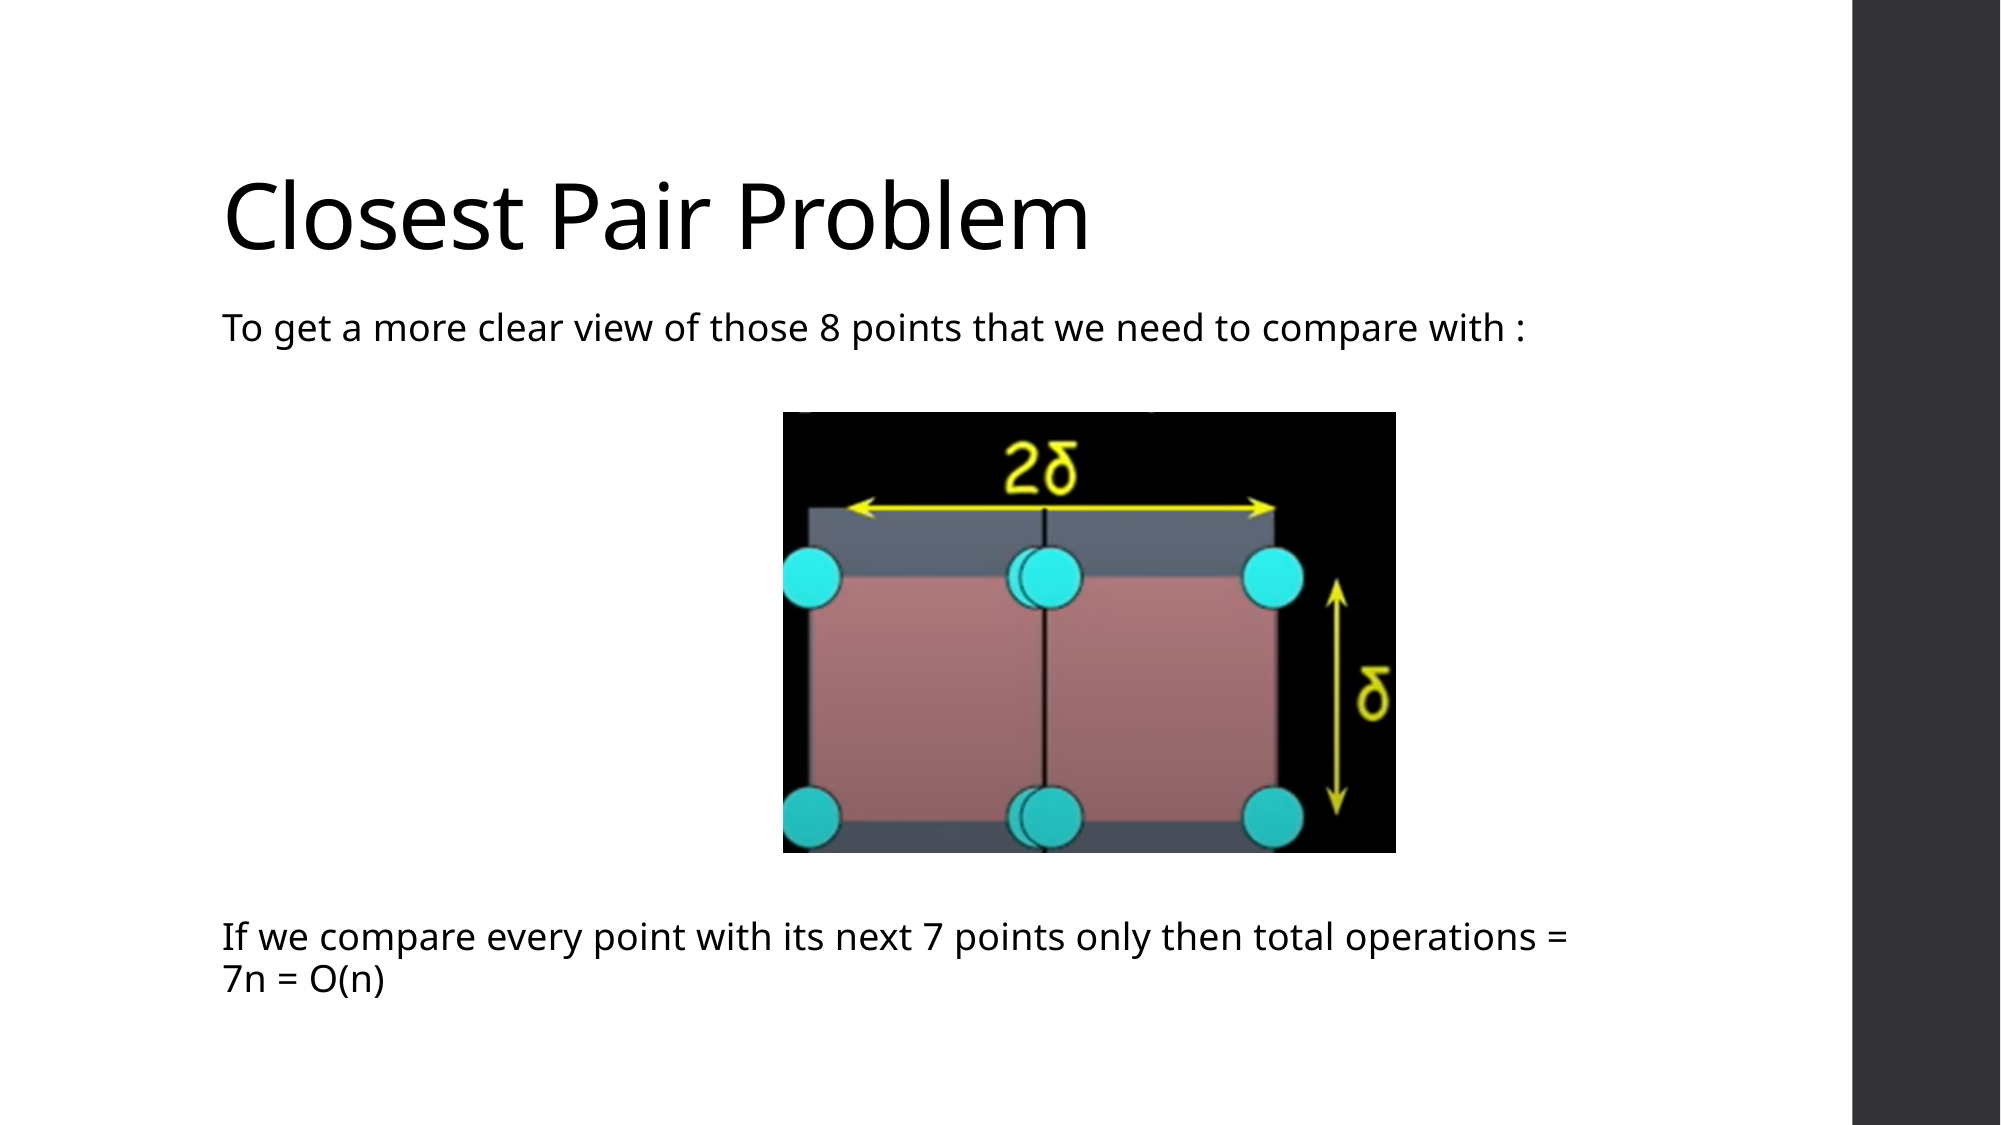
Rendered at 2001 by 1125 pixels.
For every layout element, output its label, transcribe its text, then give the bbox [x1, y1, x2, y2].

list To get a more clear view of those 8 points that we need to compare with : If we compare every point with its next 7 points only then total operations = 7n = O(n) [206, 299, 1617, 1014]
picture [782, 412, 1396, 854]
title Closest Pair Problem [206, 60, 1797, 278]
